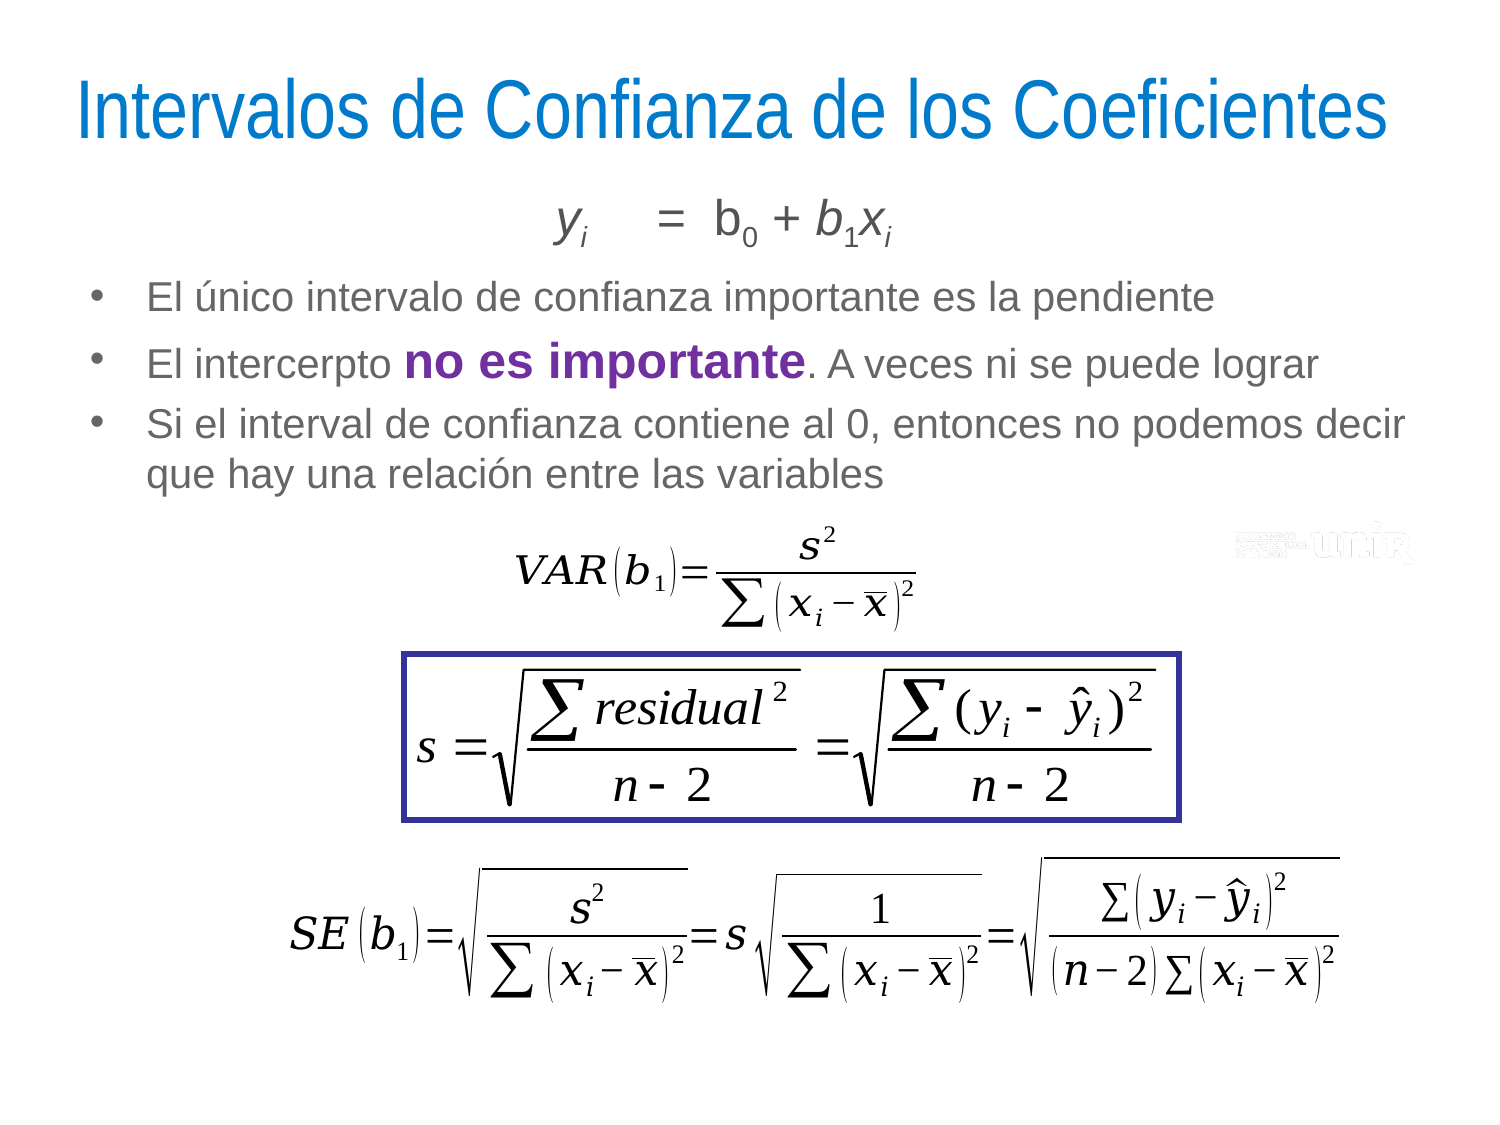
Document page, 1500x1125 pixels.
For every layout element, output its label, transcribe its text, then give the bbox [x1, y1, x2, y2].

text_box yi = b0 + b1xi [491, 178, 941, 262]
list El único intervalo de confianza importante es la pendiente El intercerpto no es importante. A veces ni se puede lograr Si el interval de confianza contiene al 0, entonces no podemos decir que hay una relación entre las variables [75, 262, 1425, 1005]
title Intervalos de Confianza de los Coeficientes [75, 54, 1500, 156]
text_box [407, 656, 1177, 817]
